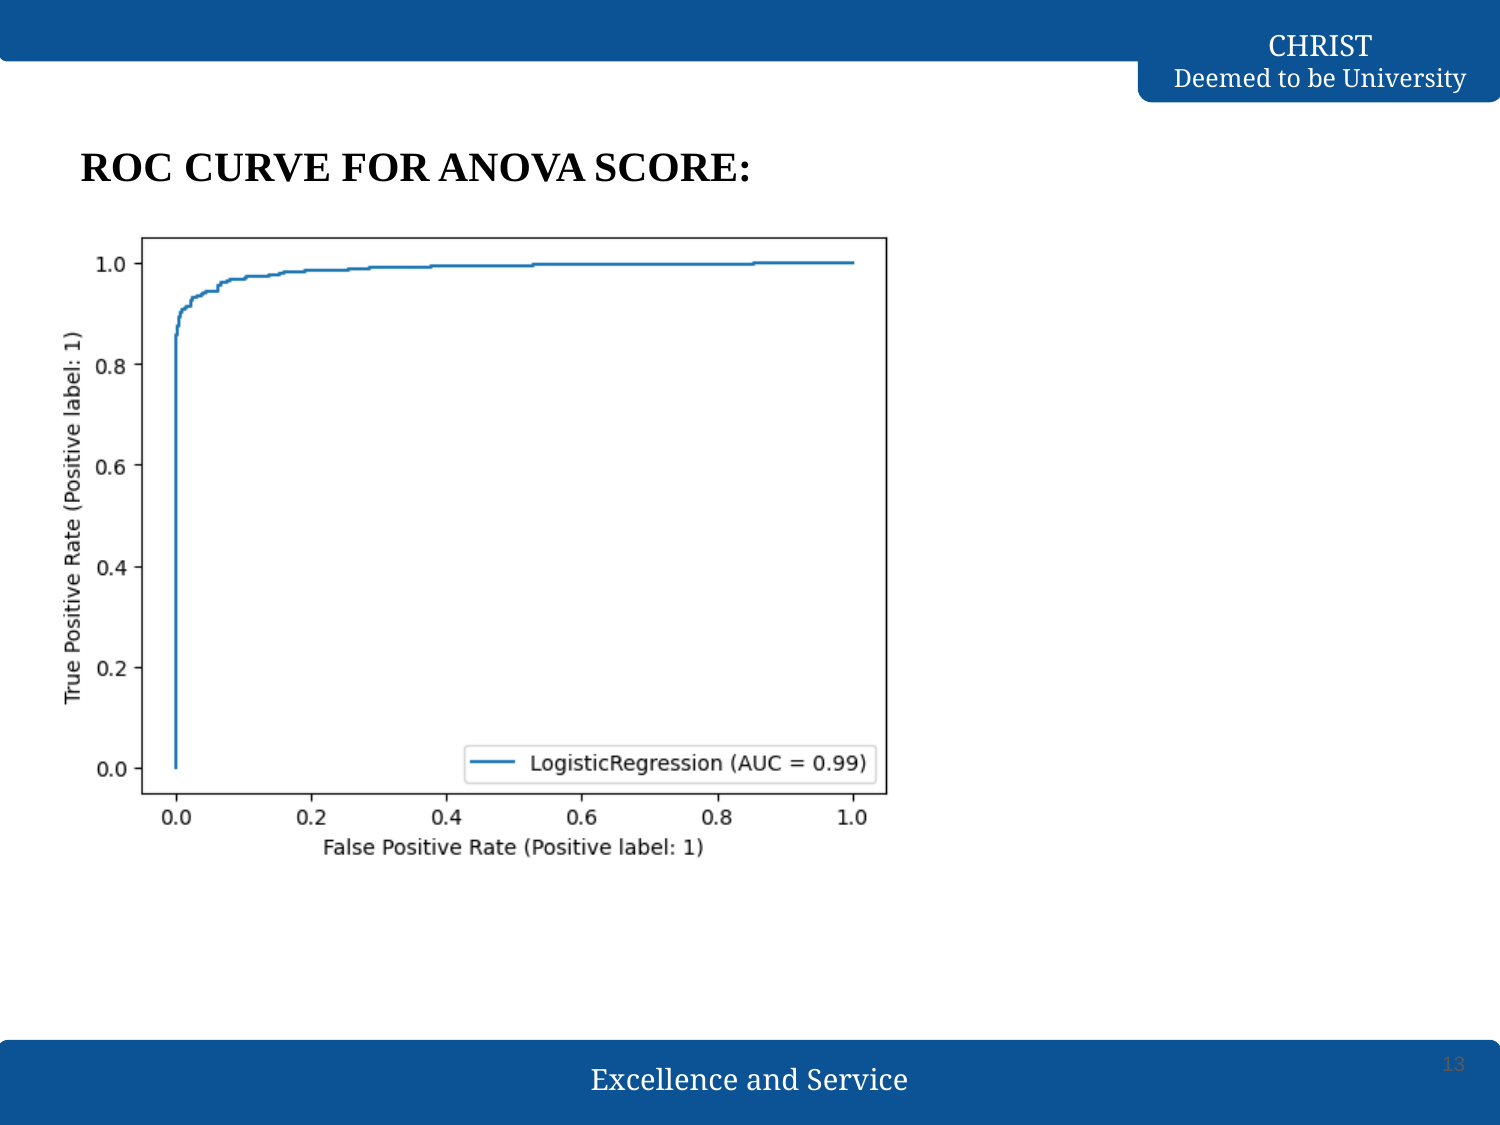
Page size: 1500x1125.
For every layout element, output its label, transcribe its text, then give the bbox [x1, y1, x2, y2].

picture [49, 224, 901, 874]
slide_number 13 [1389, 1020, 1480, 1106]
list ROC CURVE FOR ANOVA SCORE: [51, 125, 1449, 1000]
